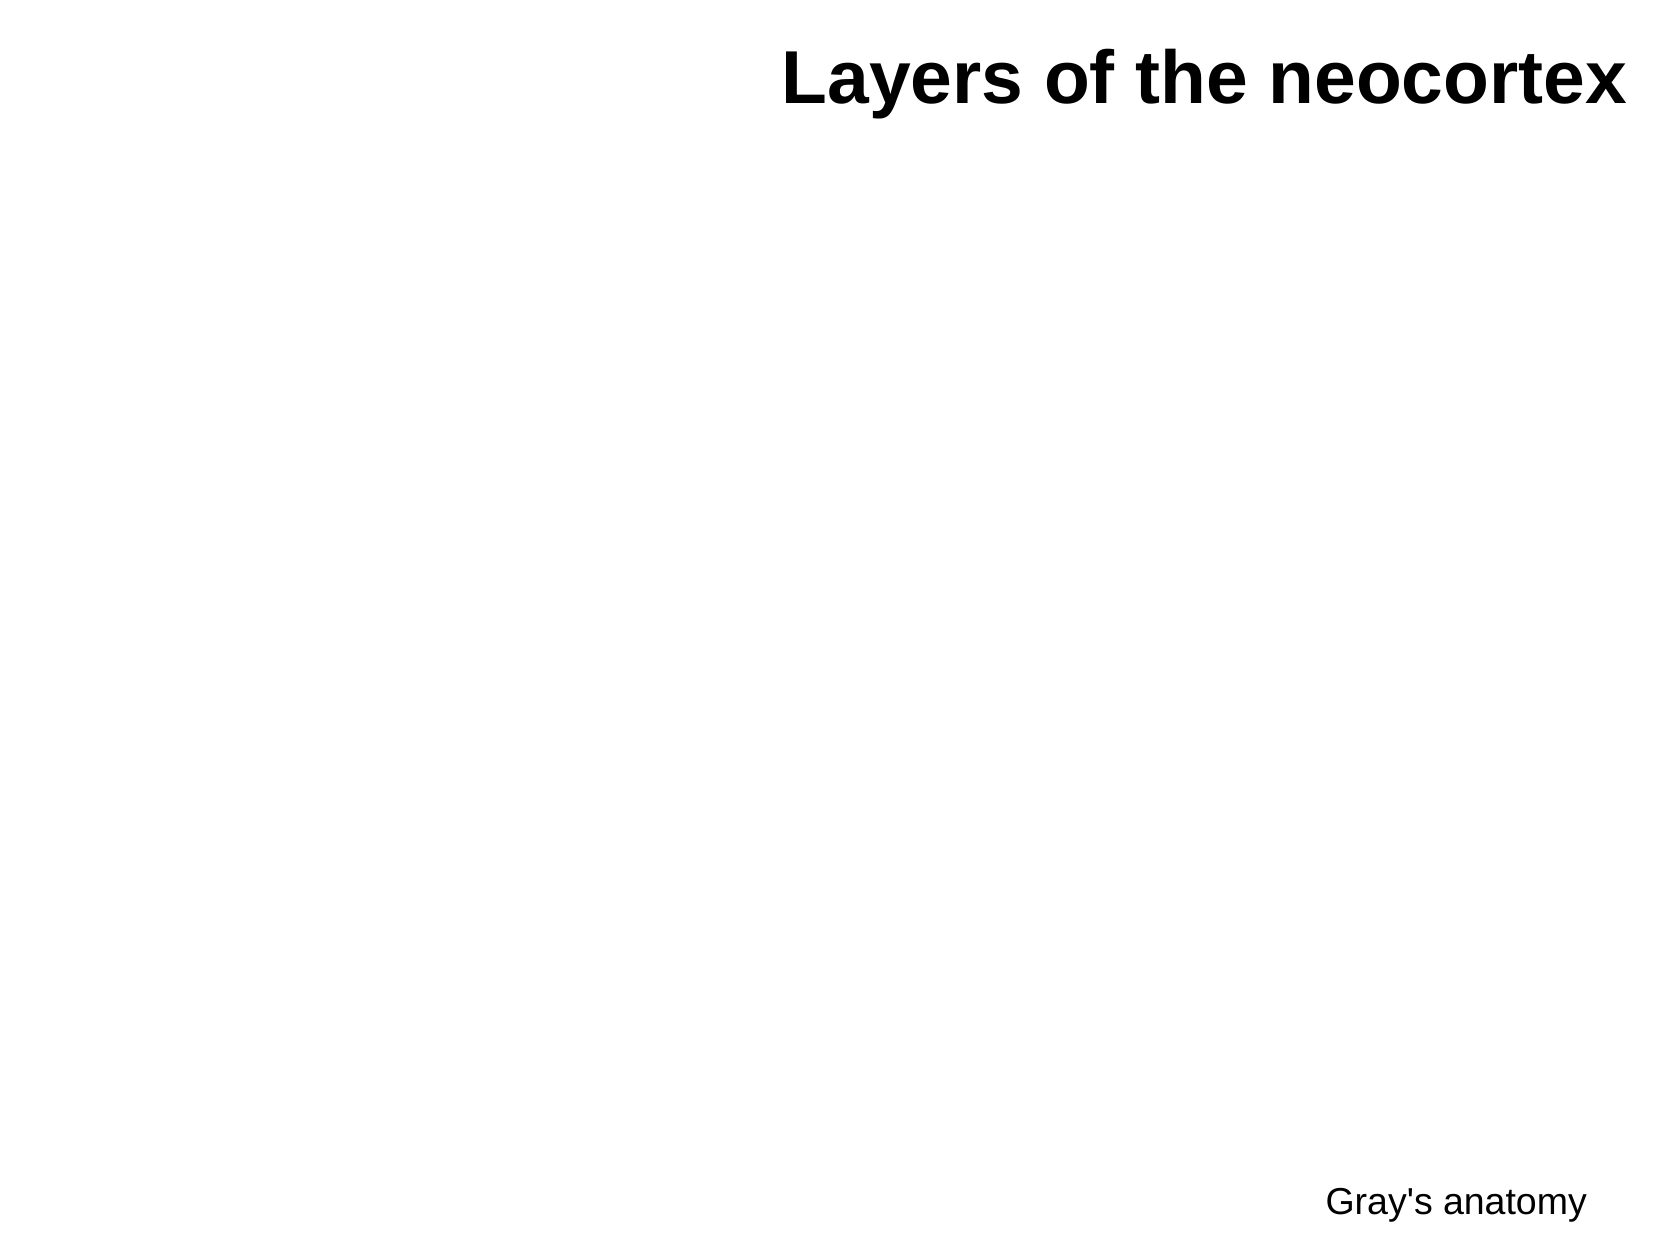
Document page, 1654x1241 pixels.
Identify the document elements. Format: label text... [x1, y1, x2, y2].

text_box Layers of the neocortex [460, 0, 1654, 178]
text_box Gray's anatomy [1310, 1169, 1607, 1226]
